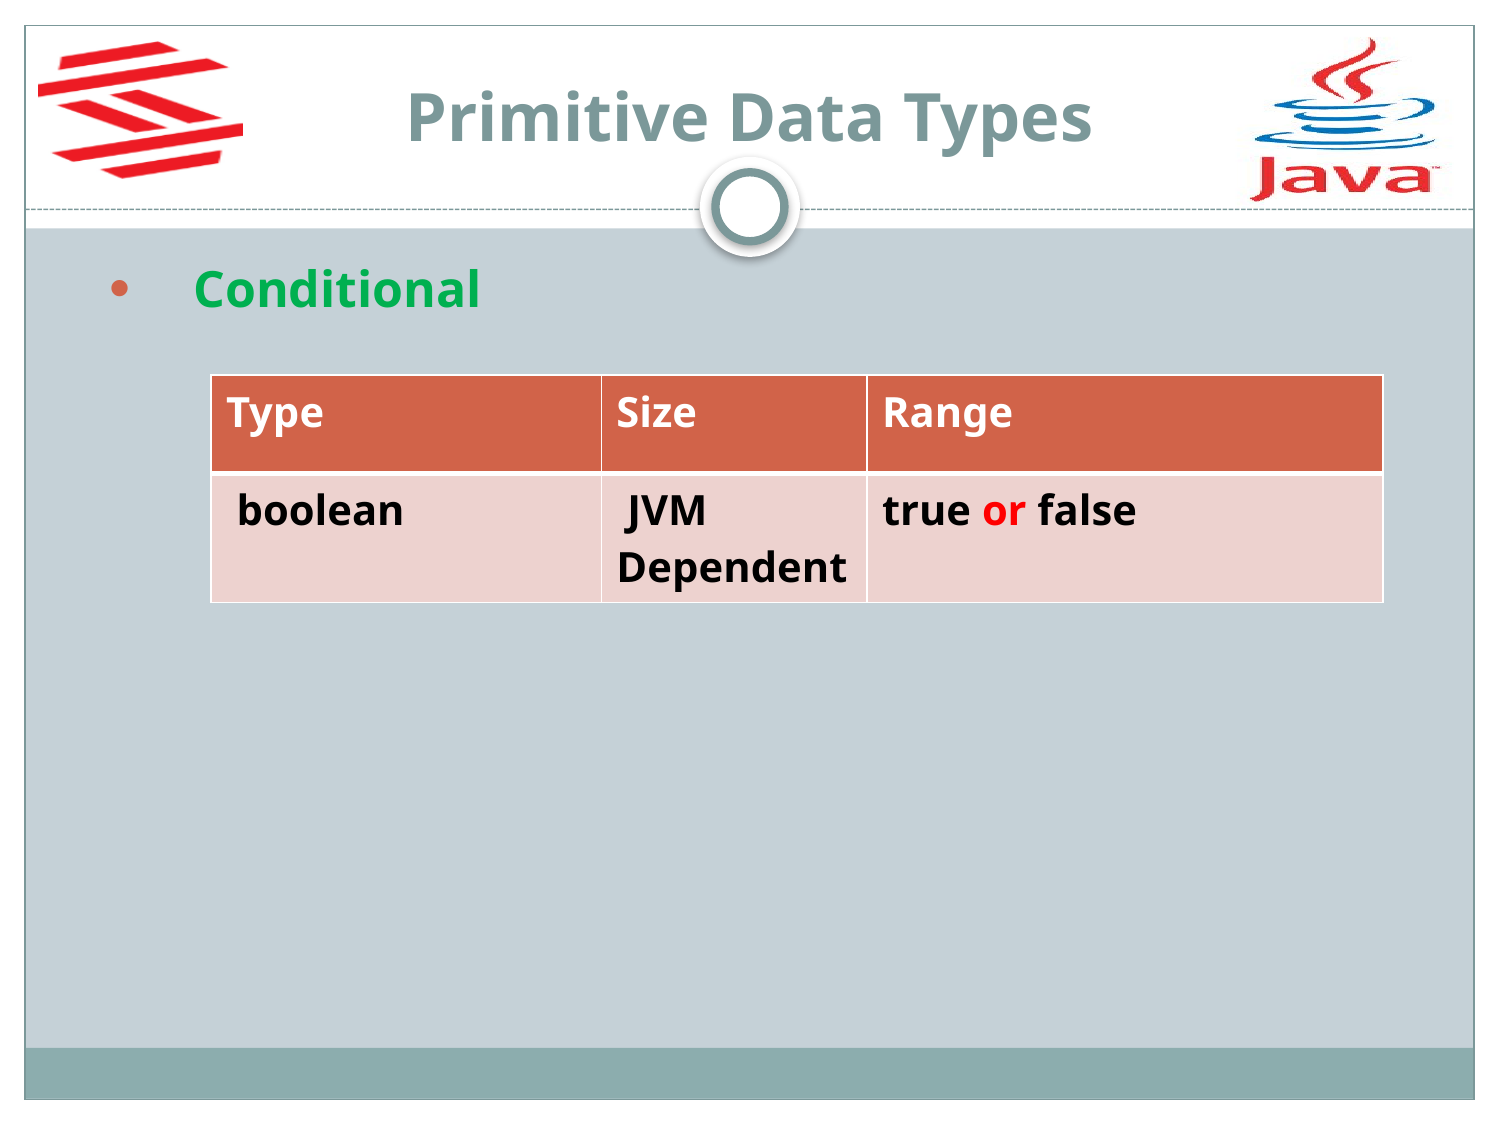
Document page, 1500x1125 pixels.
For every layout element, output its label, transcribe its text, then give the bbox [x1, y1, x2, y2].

title Primitive Data Types [237, 37, 1200, 162]
picture [37, 40, 243, 185]
table_header Range [868, 376, 1382, 471]
table_header Size [602, 376, 866, 471]
table_cell true or false [868, 476, 1382, 602]
list Conditional [49, 250, 1445, 1047]
table_cell JVM Dependent [602, 476, 866, 602]
table_cell boolean [212, 476, 601, 602]
picture [1206, 30, 1471, 209]
table_header Type [212, 376, 601, 471]
